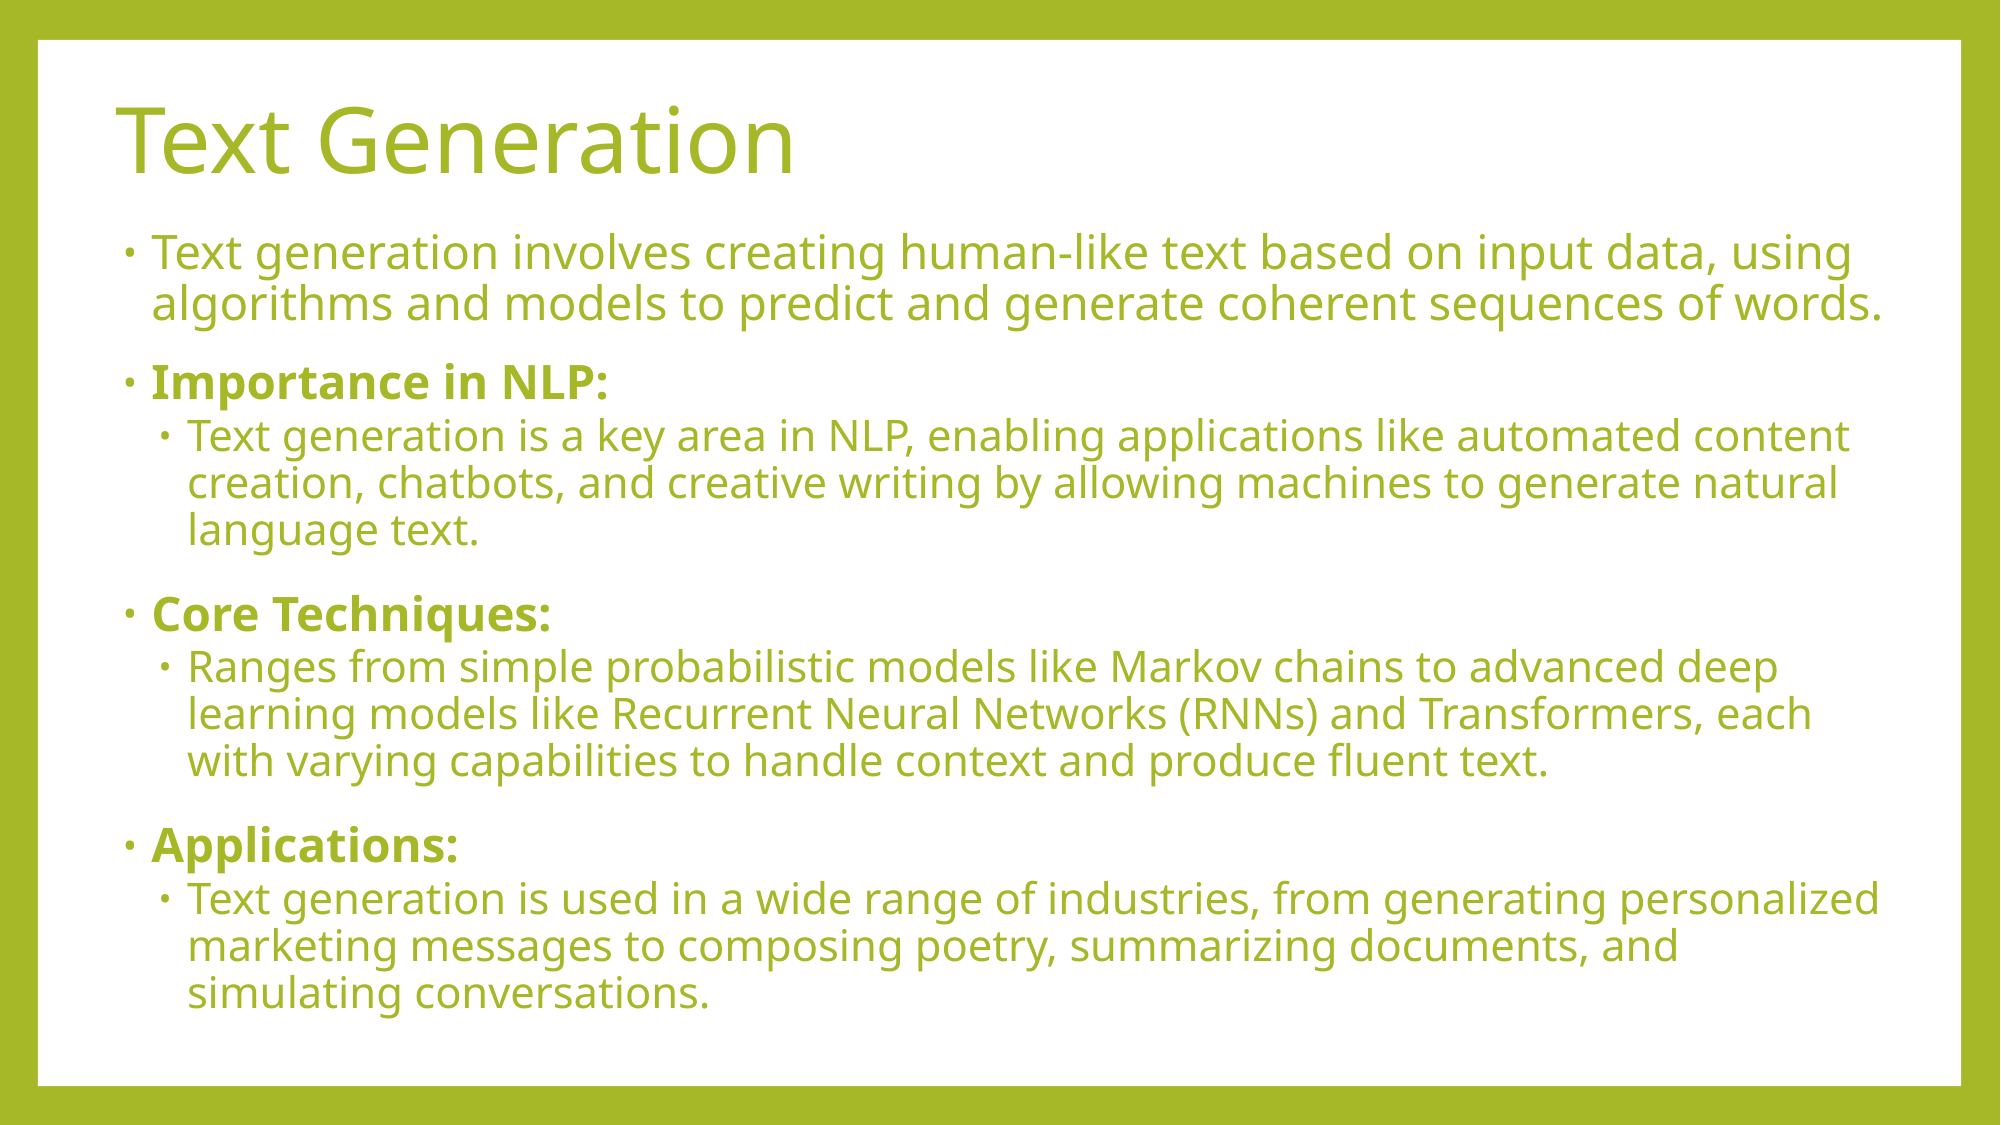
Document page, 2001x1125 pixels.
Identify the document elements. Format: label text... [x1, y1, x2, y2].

title Text Generation [100, 85, 1721, 203]
list Text generation involves creating human-like text based on input data, using algorithms and models to predict and generate coherent sequences of words. Importance in NLP: Text generation is a key area in NLP, enabling applications like automated content creation, chatbots, and creative writing by allowing machines to generate natural language text. Core Techniques: Ranges from simple probabilistic models like Markov chains to advanced deep learning models like Recurrent Neural Networks (RNNs) and Transformers, each with varying capabilities to handle context and produce fluent text. Applications: Text generation is used in a wide range of industries, from generating personalized marketing messages to composing poetry, summarizing documents, and simulating conversations. [100, 221, 1903, 1040]
